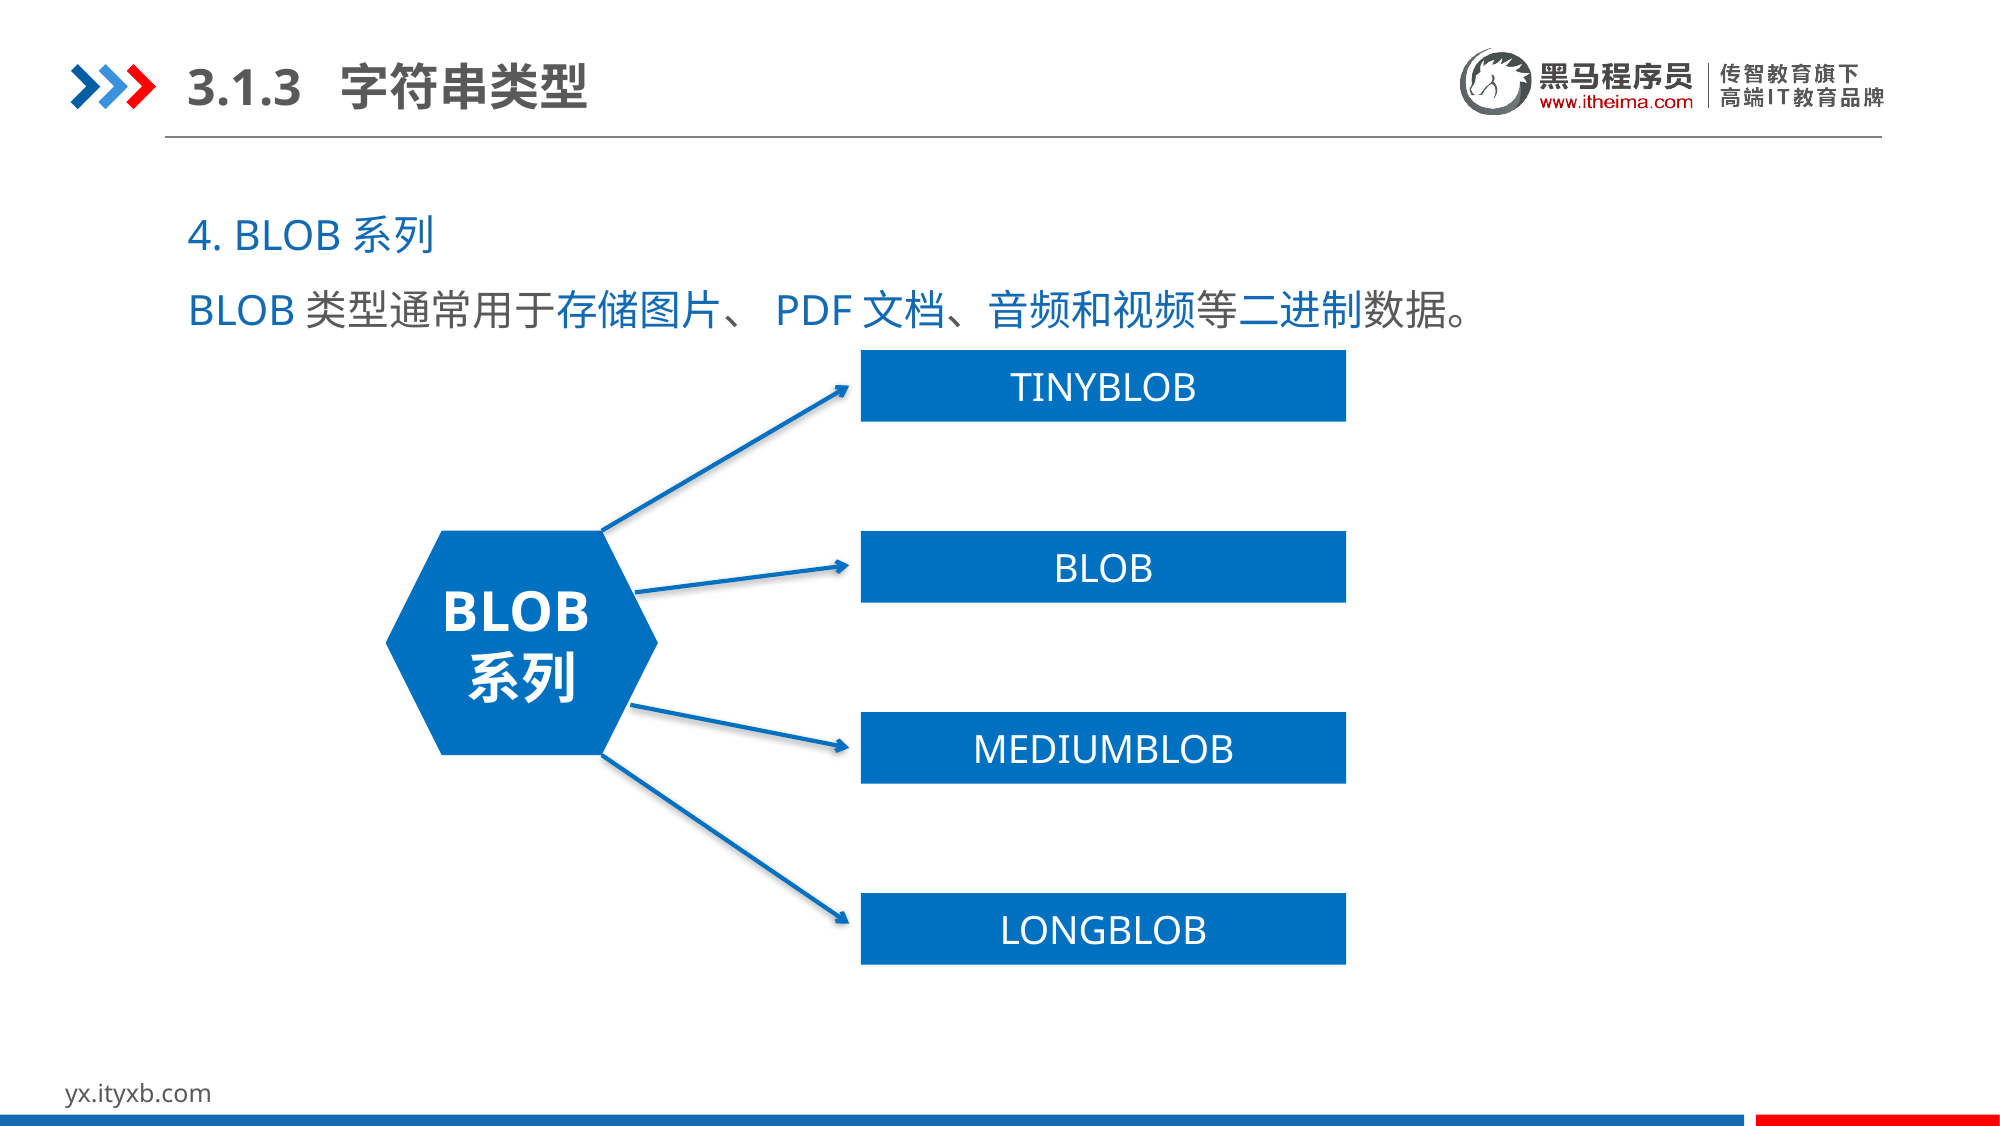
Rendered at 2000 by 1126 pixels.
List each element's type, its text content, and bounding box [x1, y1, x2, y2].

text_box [601, 754, 850, 924]
text_box 4. BLOB系列 BLOB类型通常用于存储图片、PDF文档、音频和视频等二进制数据。 [172, 176, 1883, 342]
text_box LONGBLOB [859, 891, 1348, 967]
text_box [630, 704, 850, 749]
text_box 3.1.3 字符串类型 [187, 43, 827, 127]
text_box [634, 564, 850, 593]
text_box MEDIUMBLOB [859, 710, 1348, 786]
text_box TINYBLOB [859, 348, 1348, 424]
picture [1460, 48, 1887, 115]
text_box BLOB [859, 529, 1348, 605]
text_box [601, 385, 850, 531]
text_box BLOB系列 [383, 528, 660, 758]
